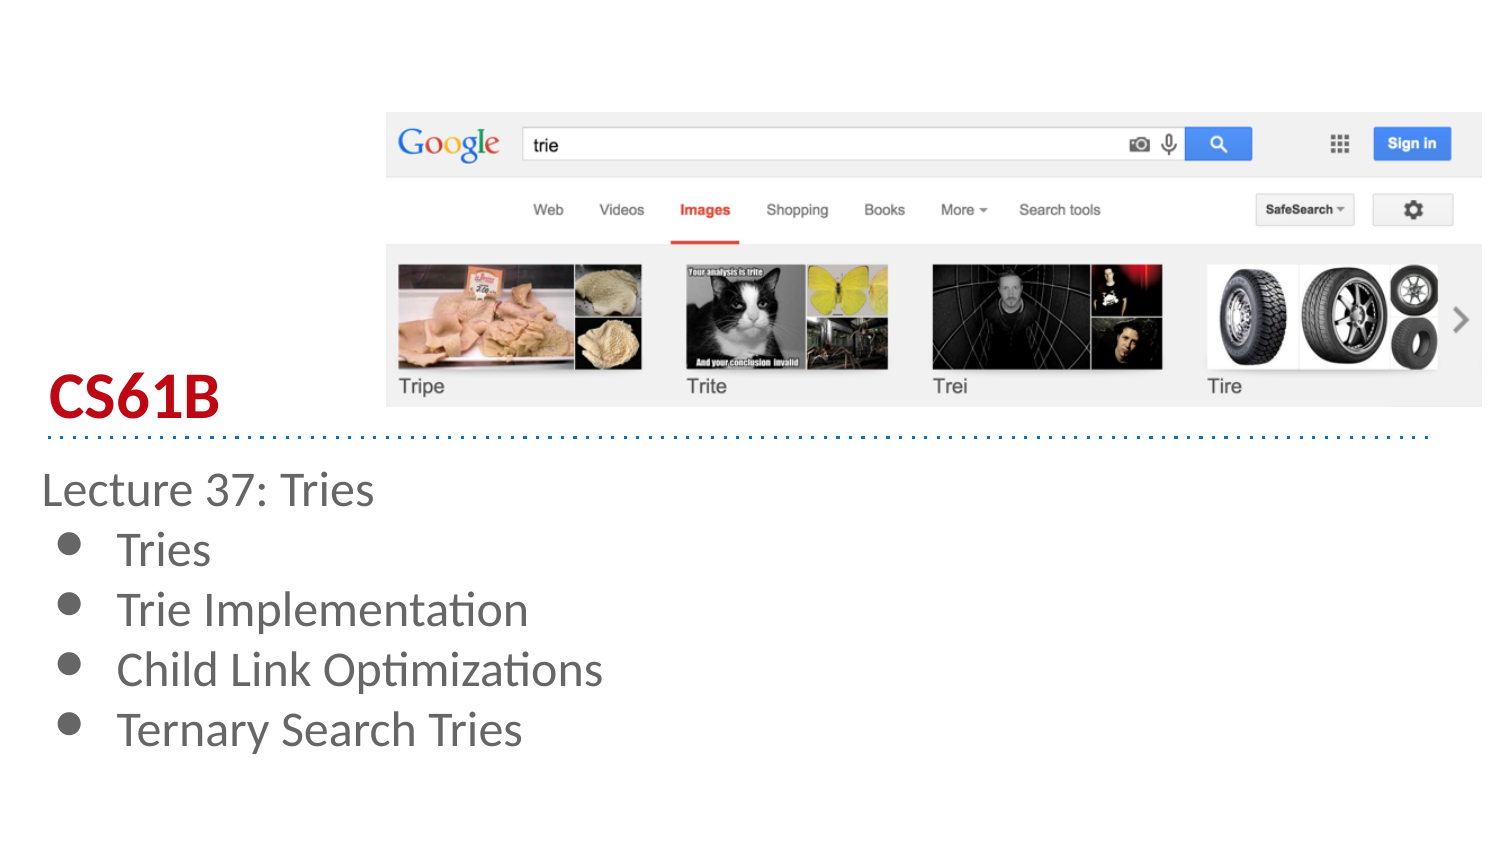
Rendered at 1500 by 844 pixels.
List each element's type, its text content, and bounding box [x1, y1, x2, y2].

title CS61B [34, 318, 889, 441]
subtitle Lecture 37: Tries Tries Trie Implementation Child Link Optimizations Ternary Search Tries [26, 441, 1482, 570]
picture [386, 112, 1483, 407]
